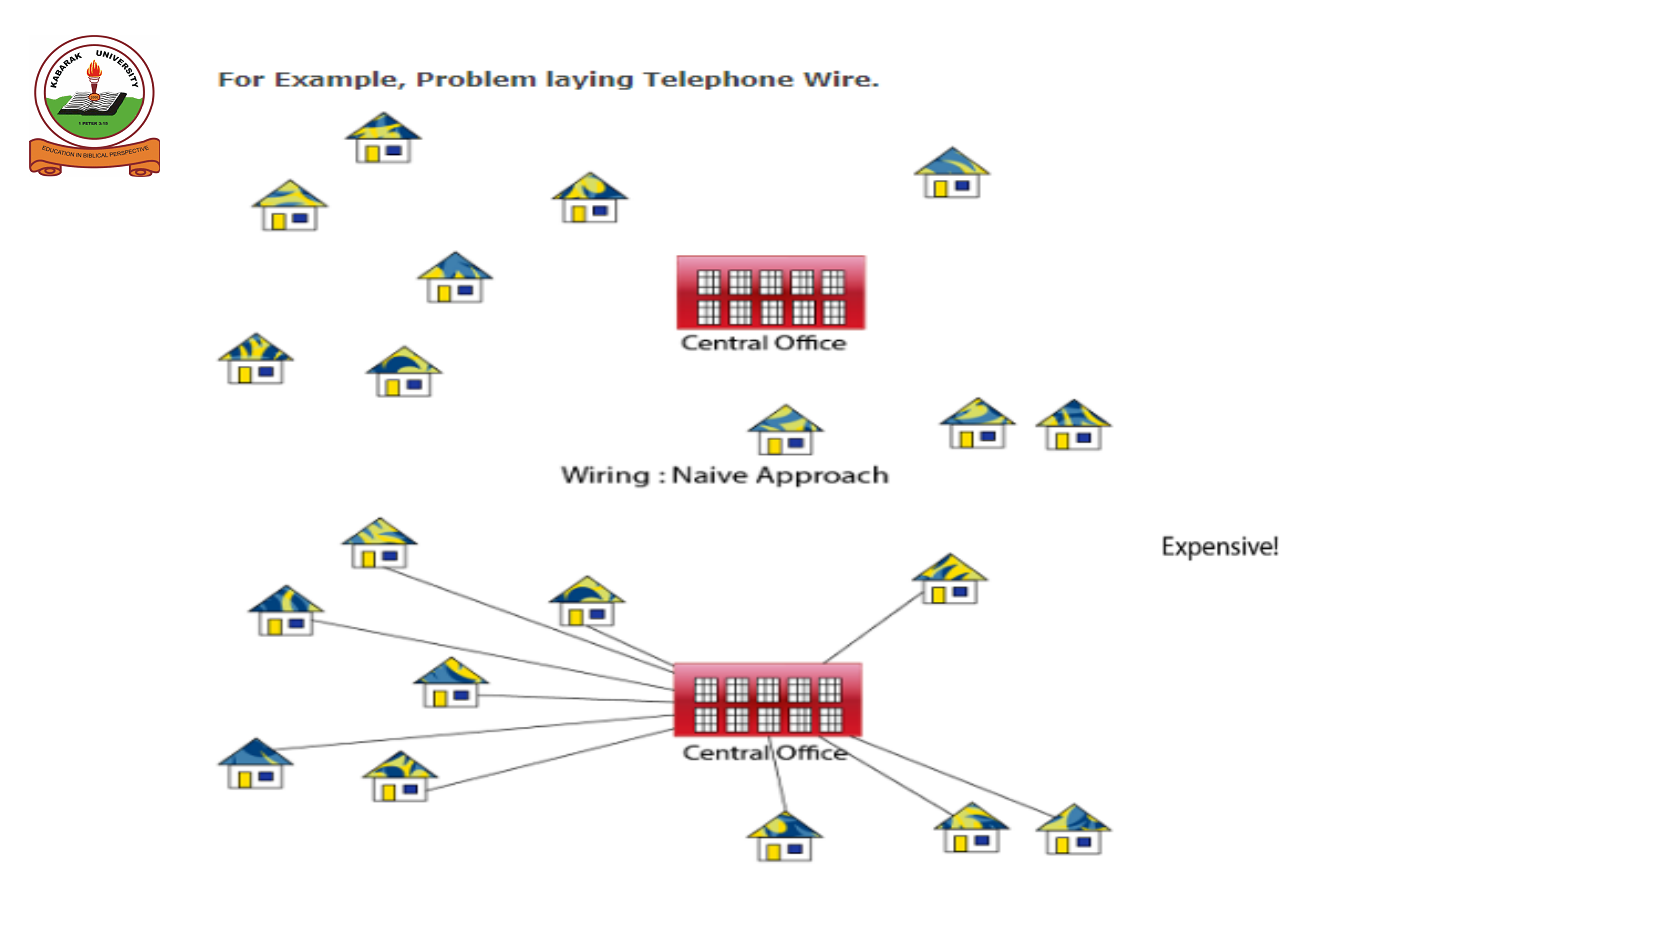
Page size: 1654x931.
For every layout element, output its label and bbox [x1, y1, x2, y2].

picture [188, 53, 1406, 877]
picture [29, 35, 160, 177]
